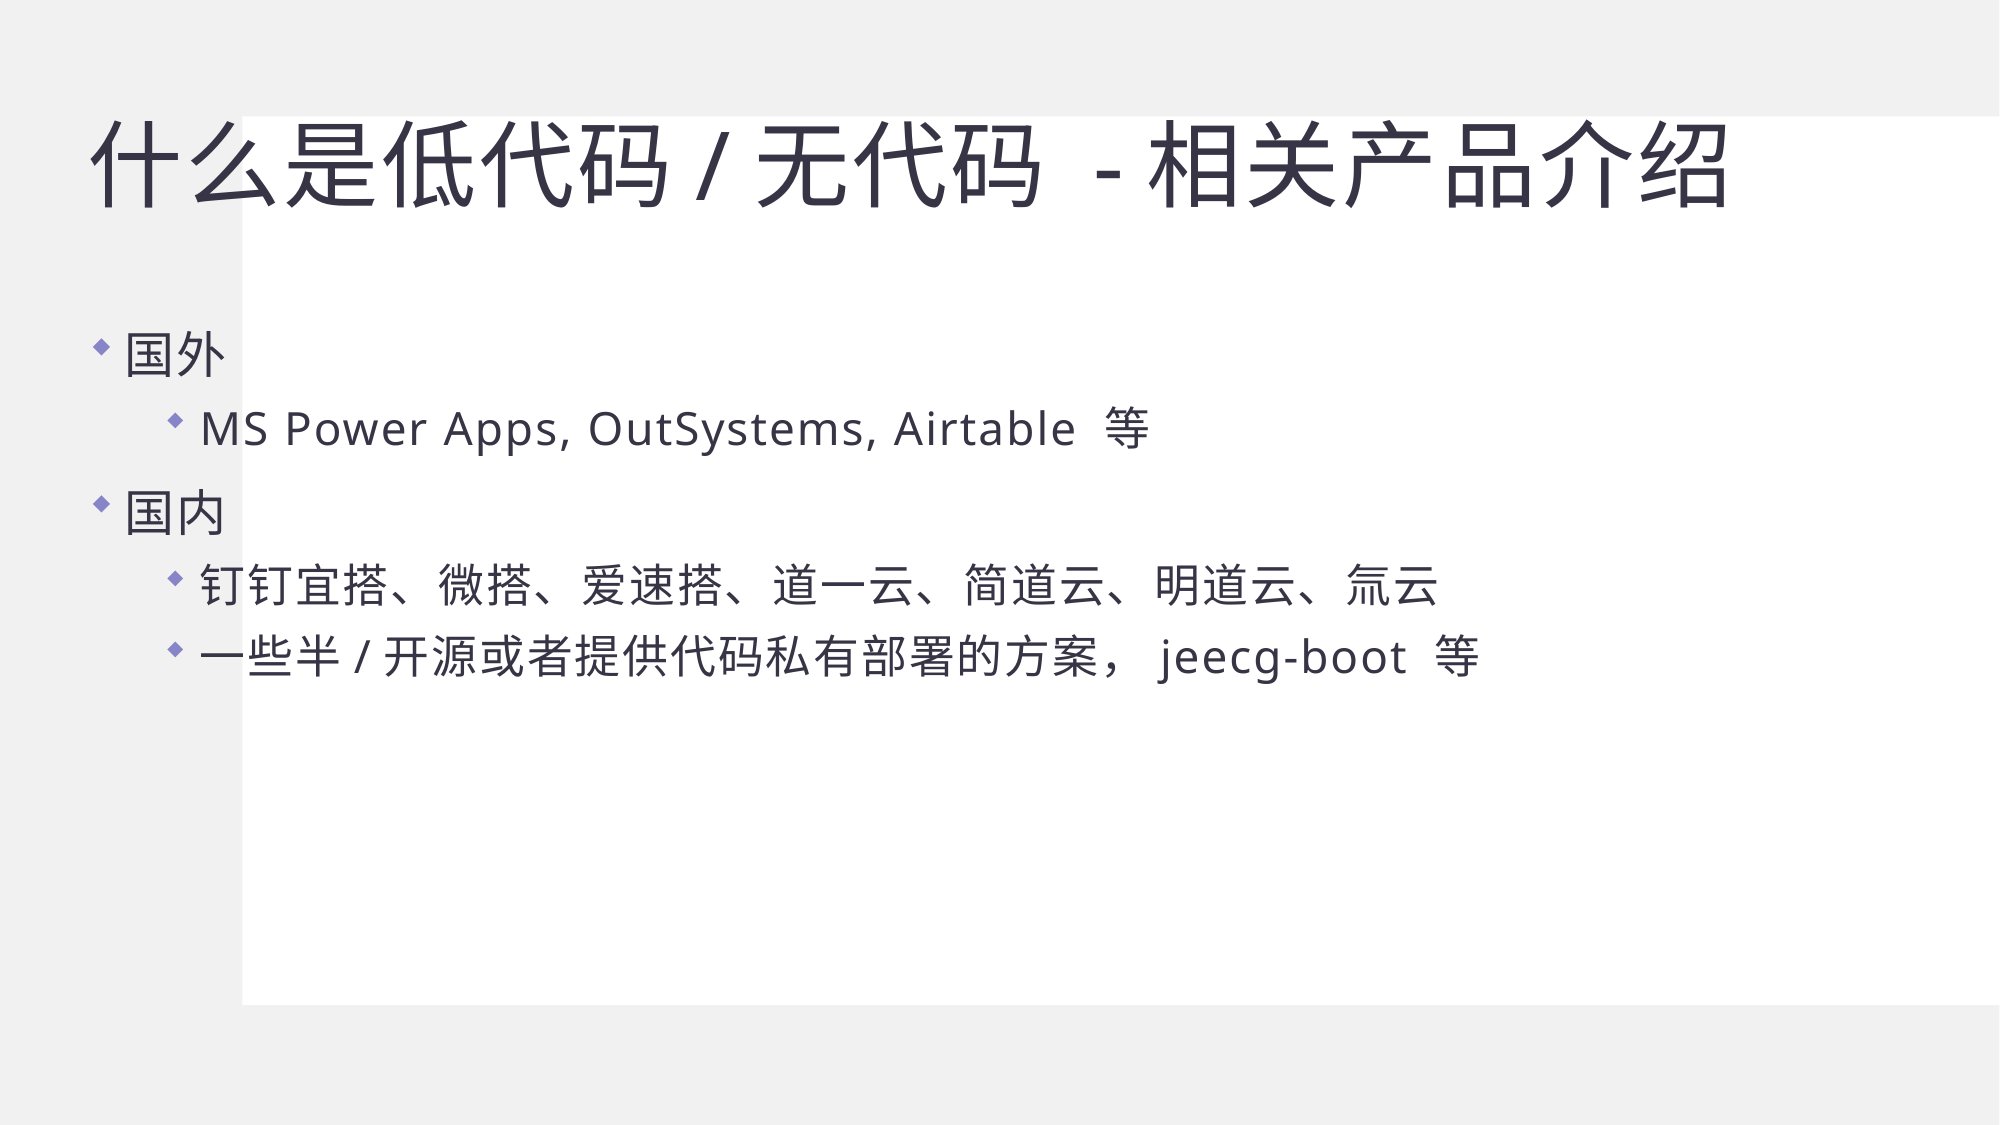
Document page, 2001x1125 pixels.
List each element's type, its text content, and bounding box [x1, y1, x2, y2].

list 国外 MS Power Apps, OutSystems, Airtable 等 国内 钉钉宜搭、微搭、爱速搭、道一云、简道云、明道云、氚云 一些半/开源或者提供代码私有部署的方案，jeecg-boot 等 [68, 299, 1799, 990]
title 什么是低代码/无代码 -相关产品介绍 [68, 59, 1799, 278]
